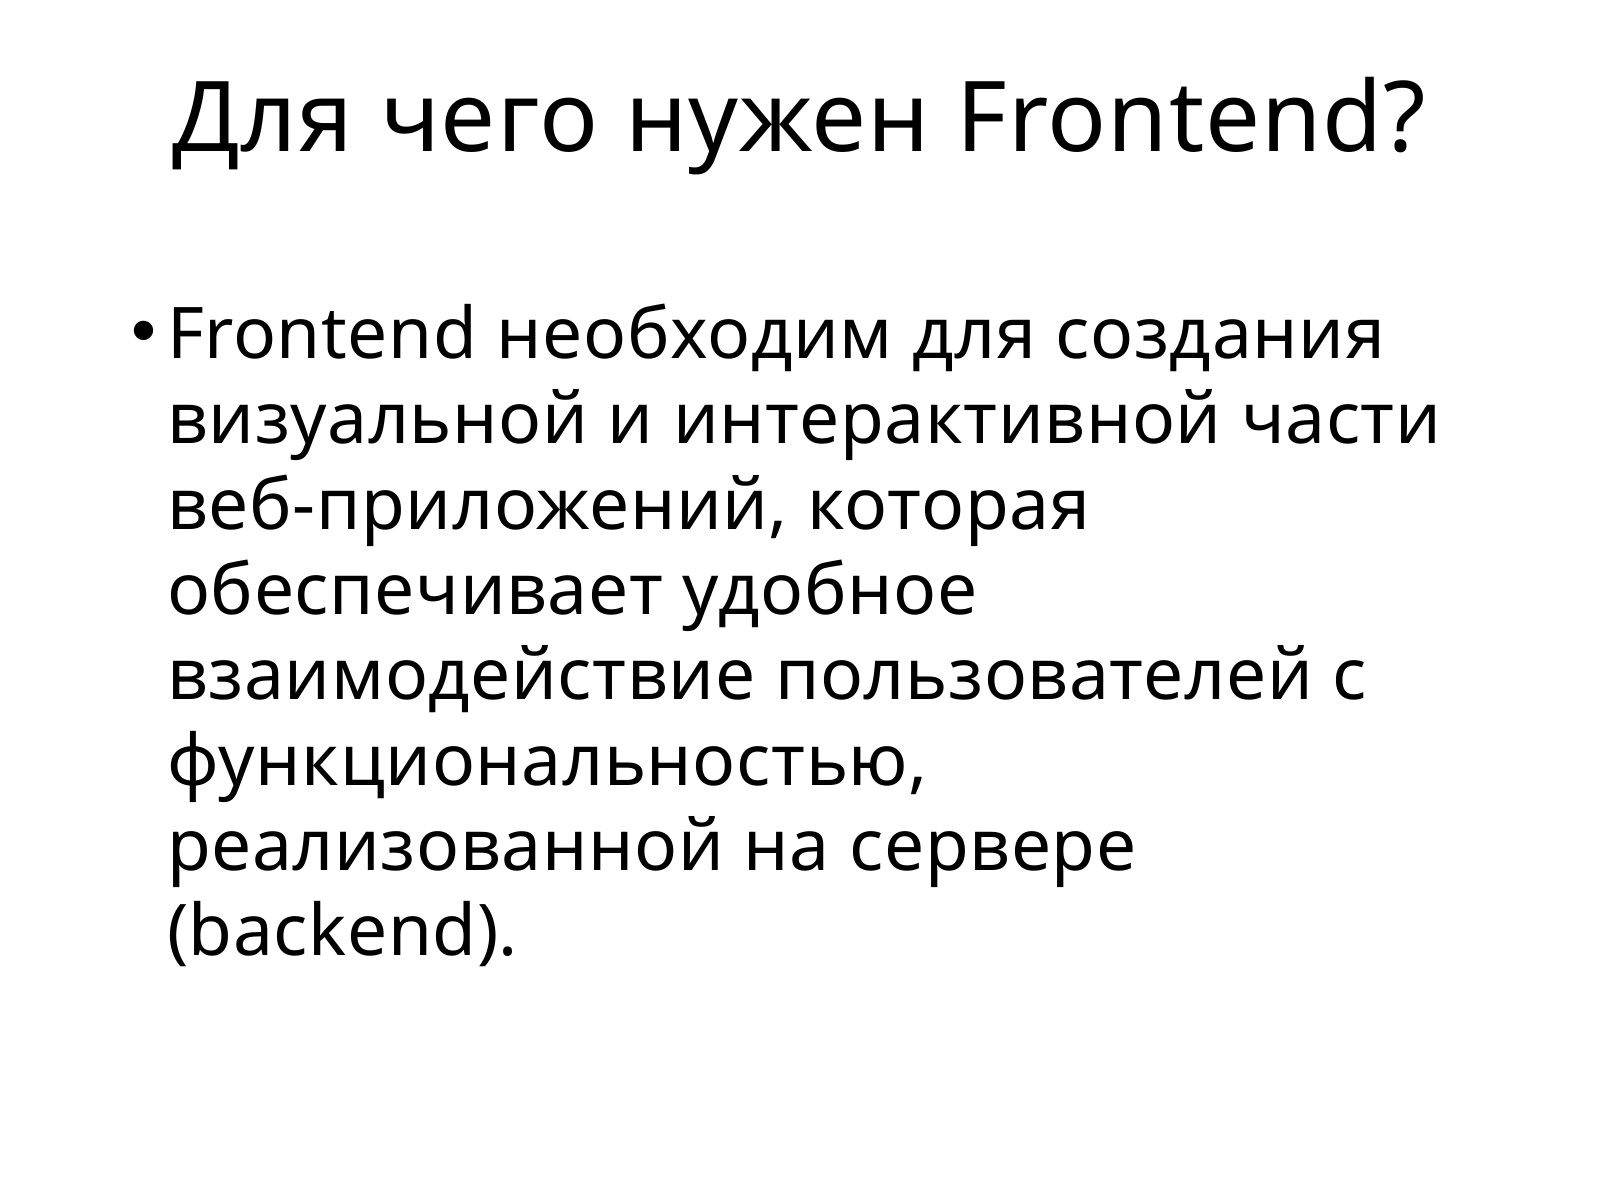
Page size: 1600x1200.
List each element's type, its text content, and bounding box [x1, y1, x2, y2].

text_box Для чего нужен Frontend? [94, 53, 1505, 172]
text_box Frontend необходим для создания визуальной и интерактивной части веб-приложений, которая обеспечивает удобное взаимодействие пользователей с функциональностью, реализованной на сервере (backend). [94, 287, 1505, 971]
